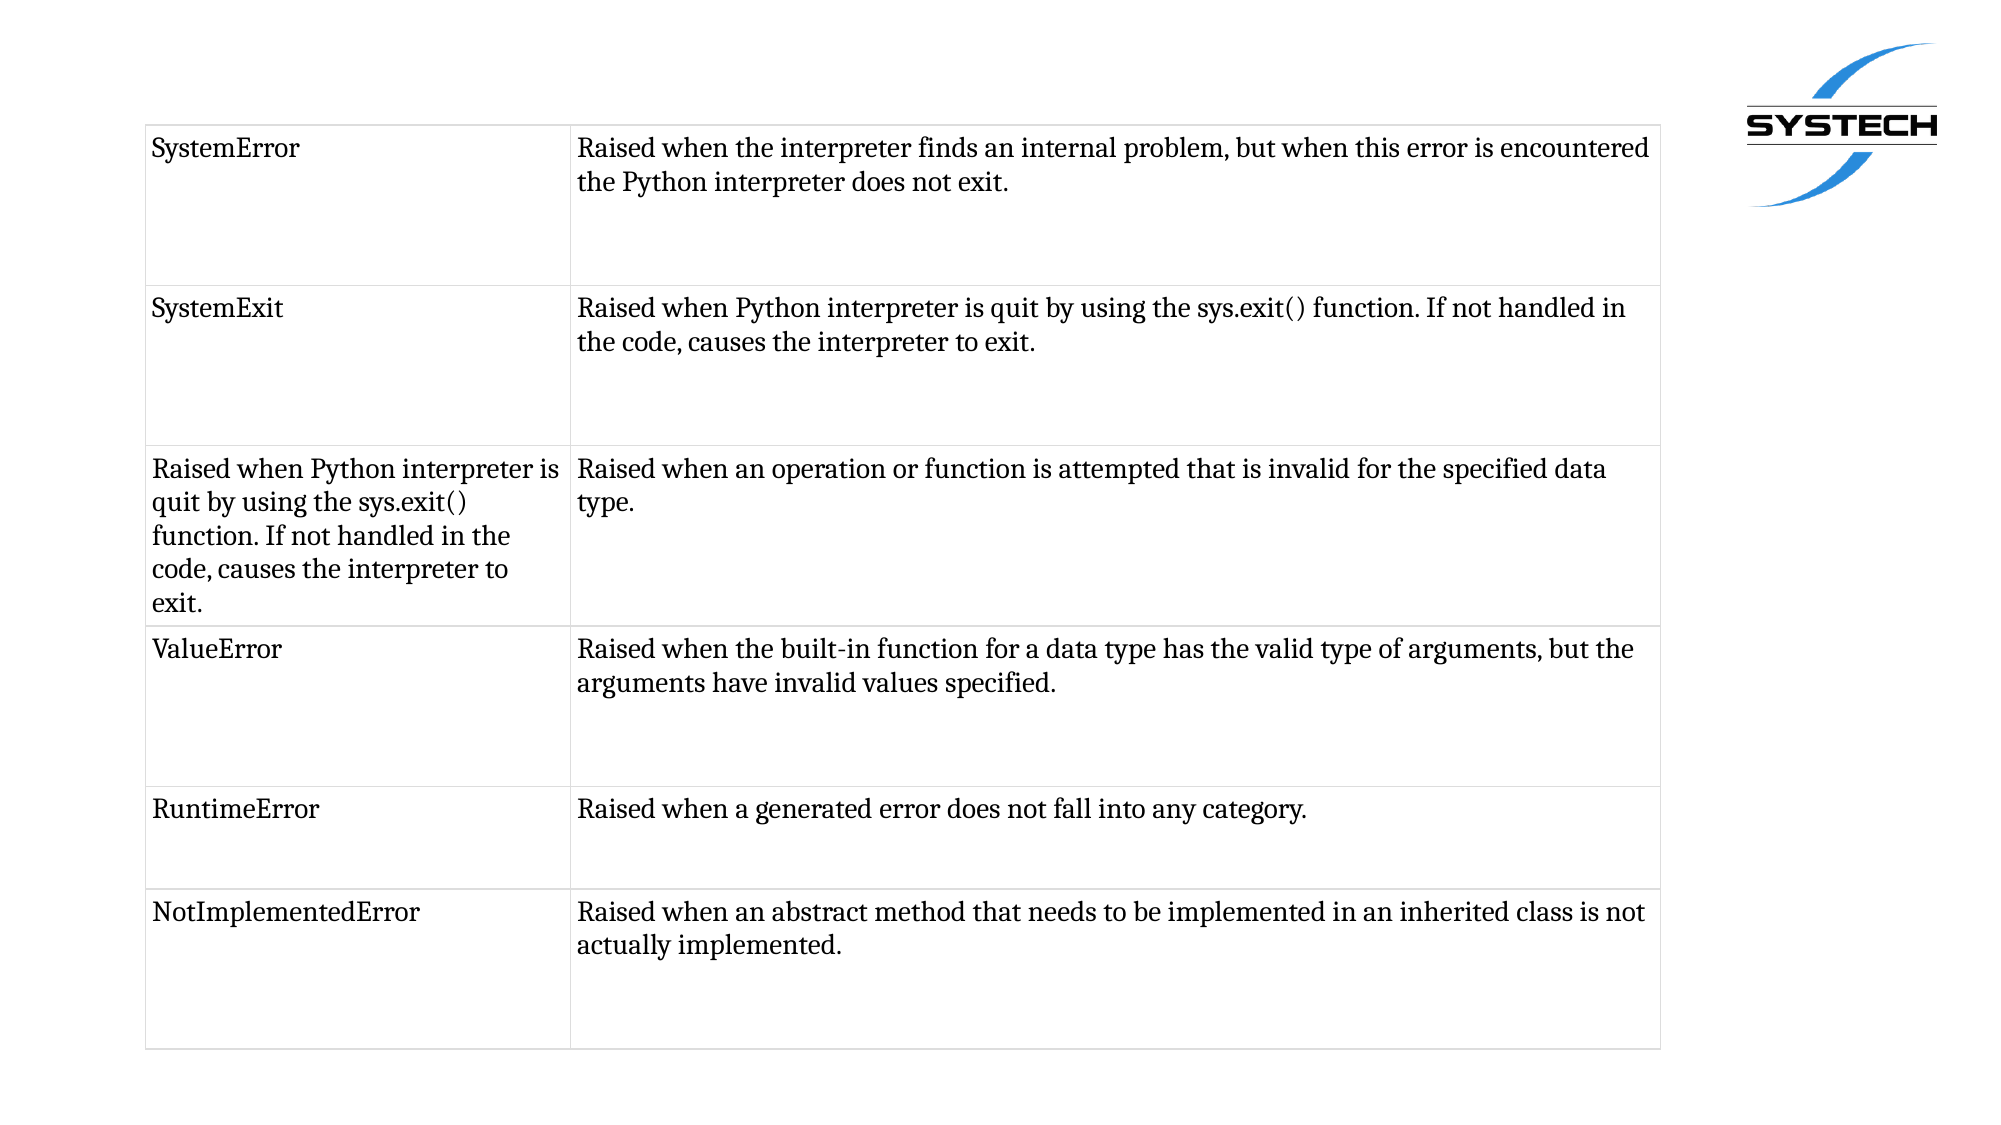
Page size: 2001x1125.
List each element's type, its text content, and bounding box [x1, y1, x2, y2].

table_cell Raised when Python interpreter is quit by using the sys.exit() function. If not handled in the code, causes the interpreter to exit. [146, 446, 570, 625]
table_cell Raised when a generated error does not fall into any category. [571, 787, 1660, 888]
picture [1747, 43, 1937, 207]
table_cell NotImplementedError [146, 890, 570, 1048]
table_cell Raised when an operation or function is attempted that is invalid for the specified data type. [571, 446, 1660, 625]
table_cell ValueError [146, 627, 570, 786]
table_cell Raised when an abstract method that needs to be implemented in an inherited class is not actually implemented. [571, 890, 1660, 1048]
table_cell Raised when the built-in function for a data type has the valid type of arguments, but the arguments have invalid values specified. [571, 627, 1660, 786]
table_header Raised when the interpreter finds an internal problem, but when this error is encountered the Python interpreter does not exit. [571, 126, 1660, 285]
table_cell SystemExit [146, 286, 570, 445]
table_header SystemError [146, 126, 570, 285]
table_cell Raised when Python interpreter is quit by using the sys.exit() function. If not handled in the code, causes the interpreter to exit. [571, 286, 1660, 445]
table_cell RuntimeError [146, 787, 570, 888]
